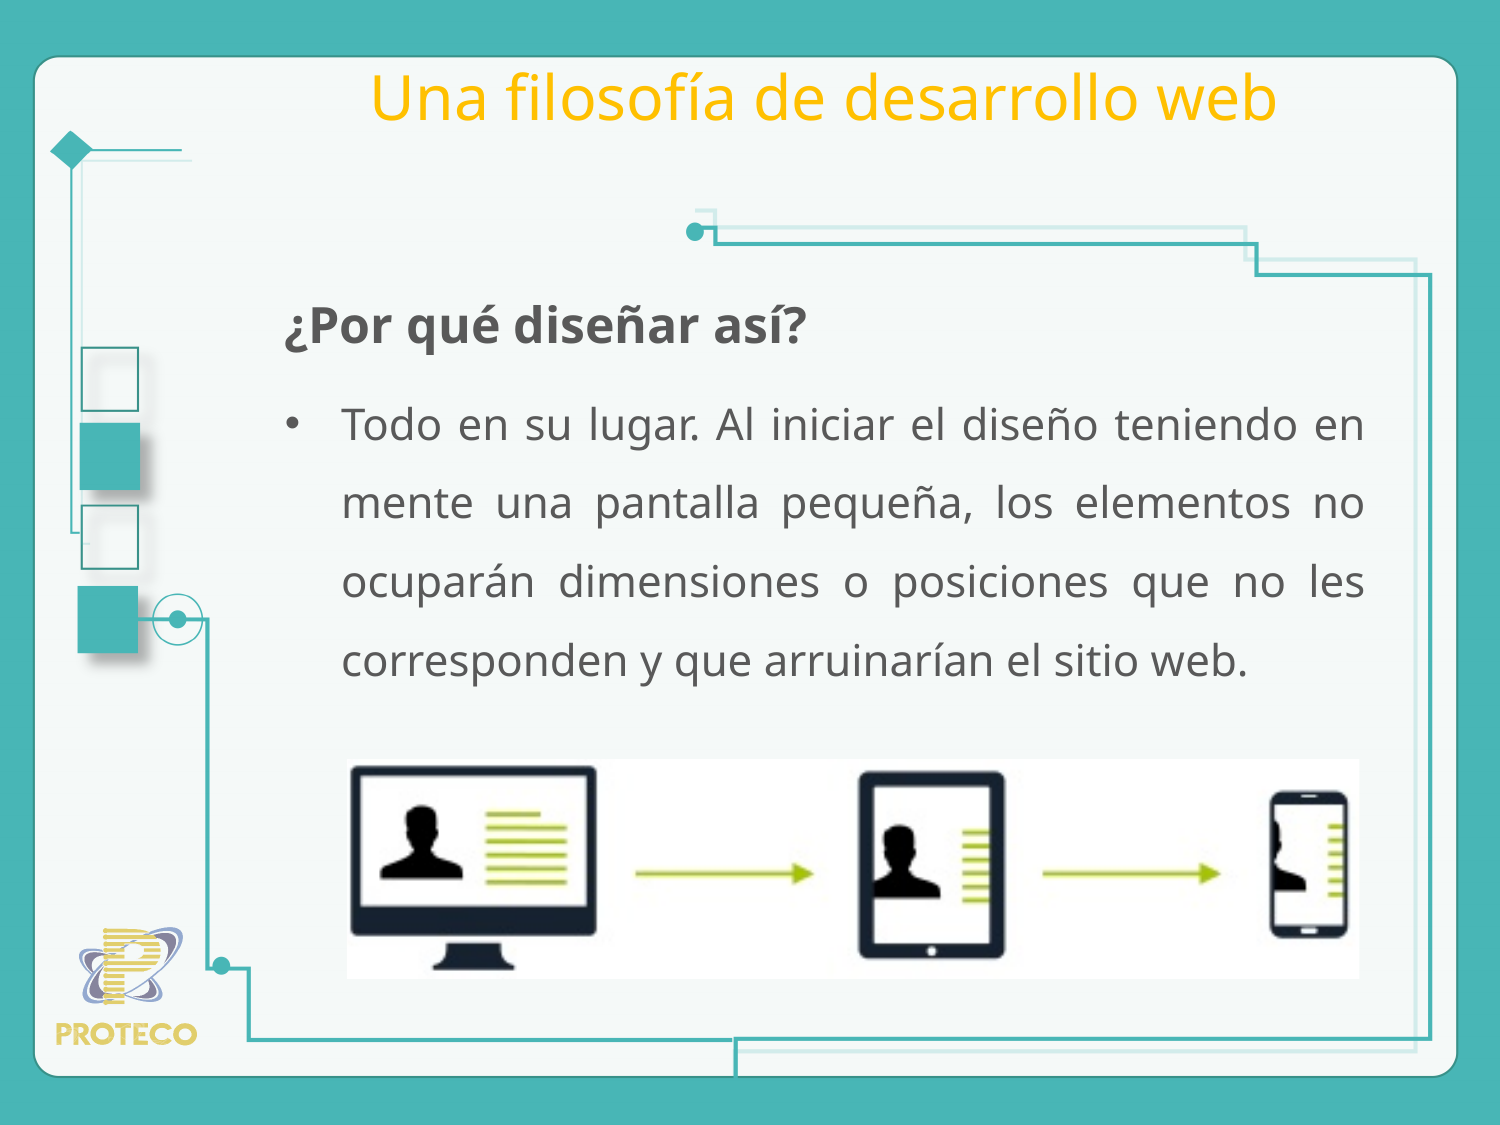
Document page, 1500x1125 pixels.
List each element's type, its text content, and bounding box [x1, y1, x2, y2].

list ¿Por qué diseñar así? Todo en su lugar. Al iniciar el diseño teniendo en mente una pantalla pequeña, los elementos no ocuparán dimensiones o posiciones que no les corresponden y que arruinarían el sitio web. [270, 293, 1382, 1023]
picture [0, 0, 1500, 1125]
title Una filosofía de desarrollo web [309, 58, 1295, 157]
